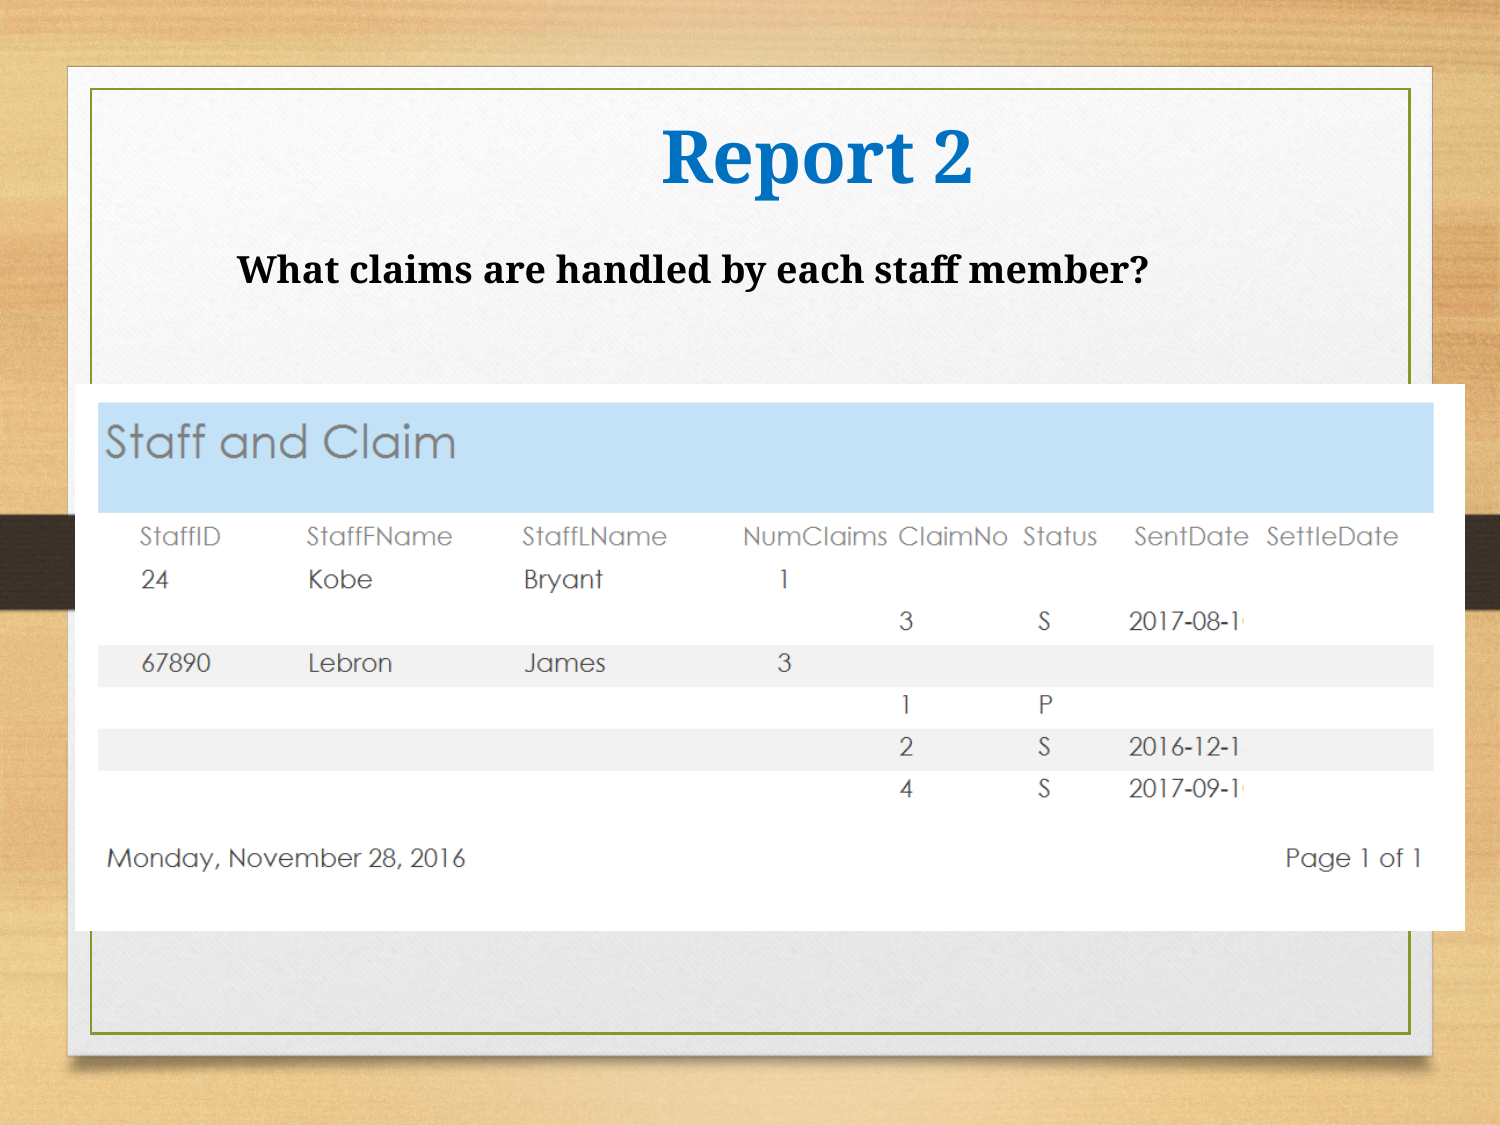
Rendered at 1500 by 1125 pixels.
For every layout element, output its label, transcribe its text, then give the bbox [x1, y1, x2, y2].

title Report 2 [140, 102, 1400, 206]
picture [0, 0, 1500, 1125]
text_box What claims are handled by each staff member? [222, 238, 1400, 299]
